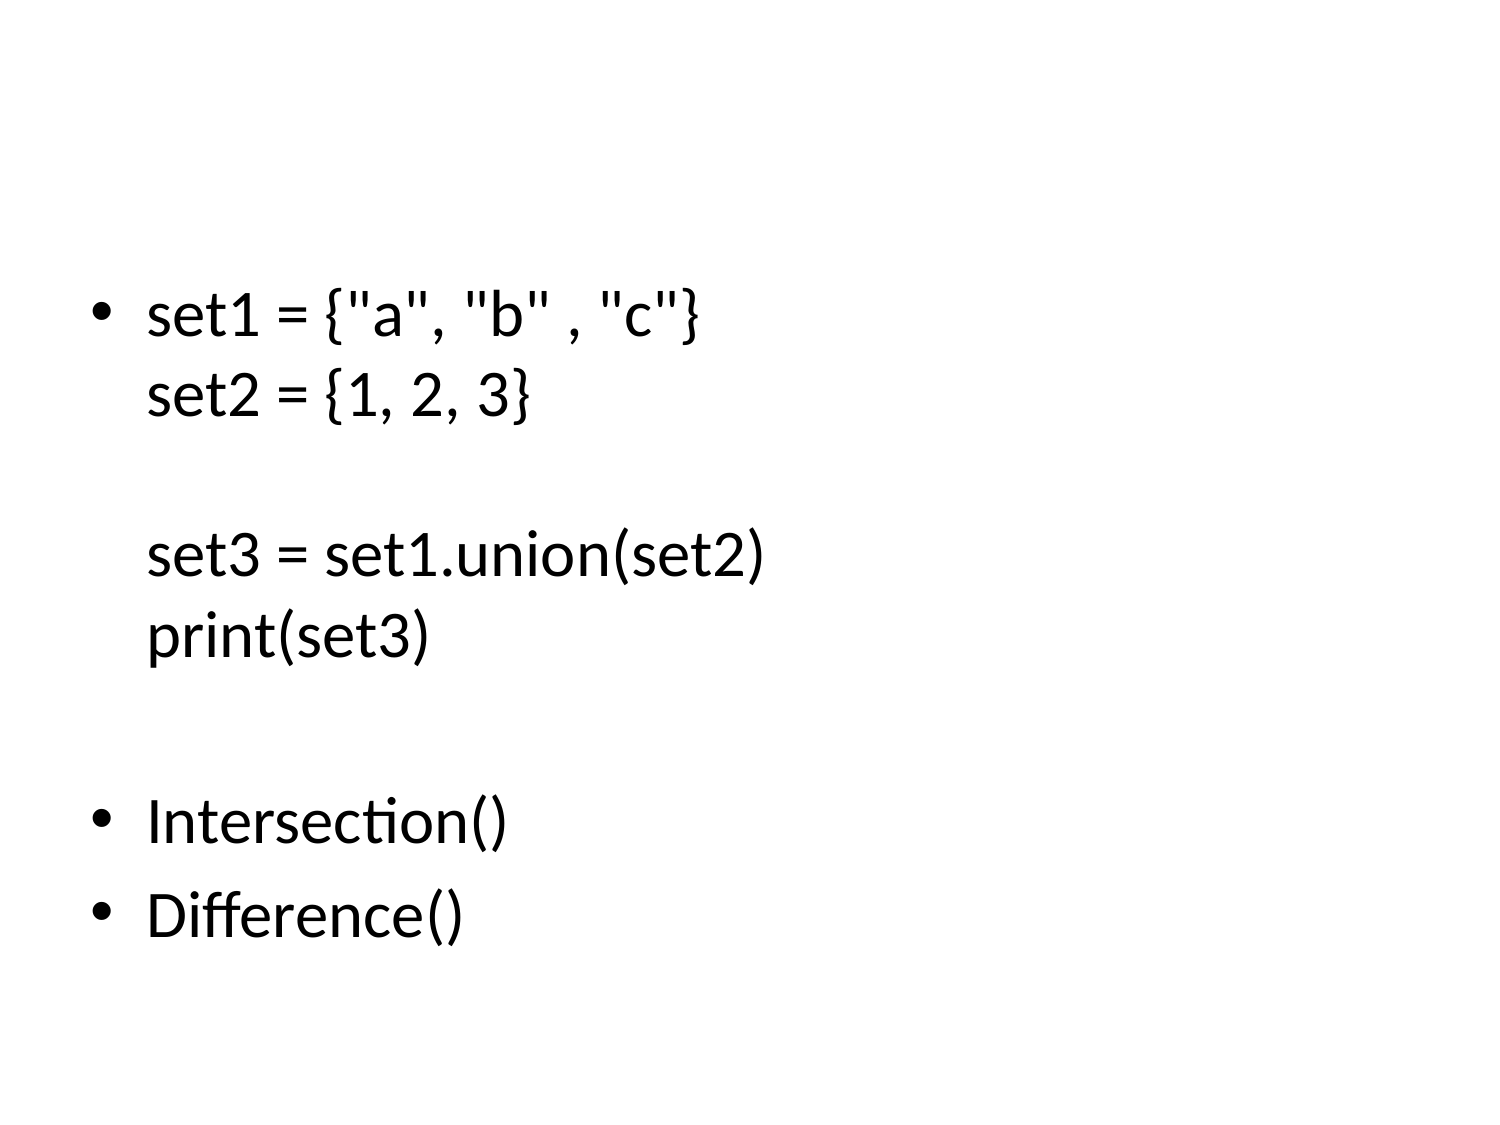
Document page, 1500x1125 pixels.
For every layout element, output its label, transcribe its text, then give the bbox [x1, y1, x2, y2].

list set1 = {"a", "b" , "c"} set2 = {1, 2, 3} set3 = set1.union(set2) print(set3) Intersection() Difference() [75, 262, 1425, 1005]
